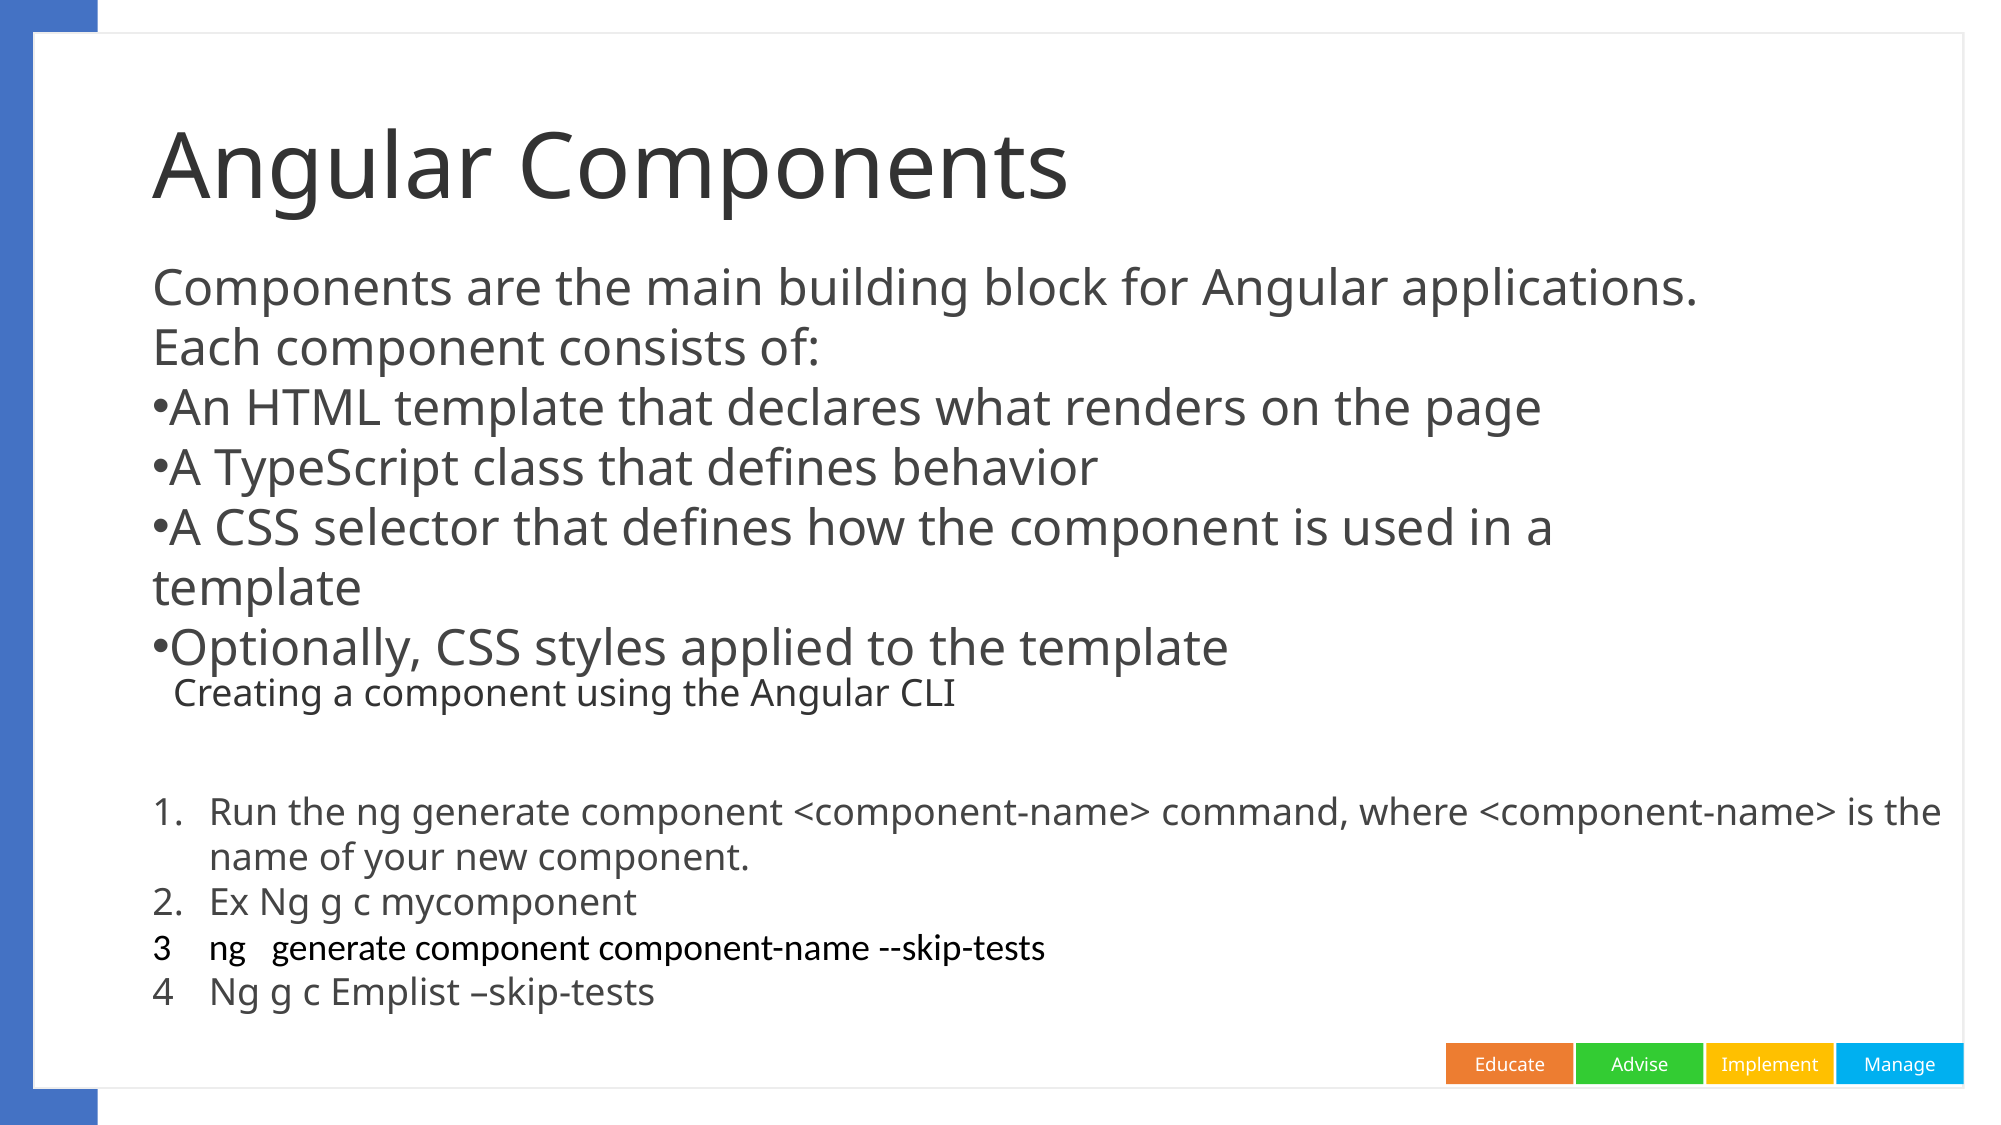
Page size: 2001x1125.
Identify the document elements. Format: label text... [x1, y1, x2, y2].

text_box Components are the main building block for Angular applications. Each component consists of: An HTML template that declares what renders on the page A TypeScript class that defines behavior A CSS selector that defines how the component is used in a template Optionally, CSS styles applied to the template [137, 247, 1725, 683]
text_box Run the ng generate component <component-name> command, where <component-name> is the name of your new component. Ex Ng g c mycomponent ng generate component component-name --skip-tests Ng g c Emplist –skip-tests [137, 735, 2000, 1066]
title Angular Components [137, 59, 1863, 278]
text_box Creating a component using the Angular CLI [158, 661, 1159, 722]
